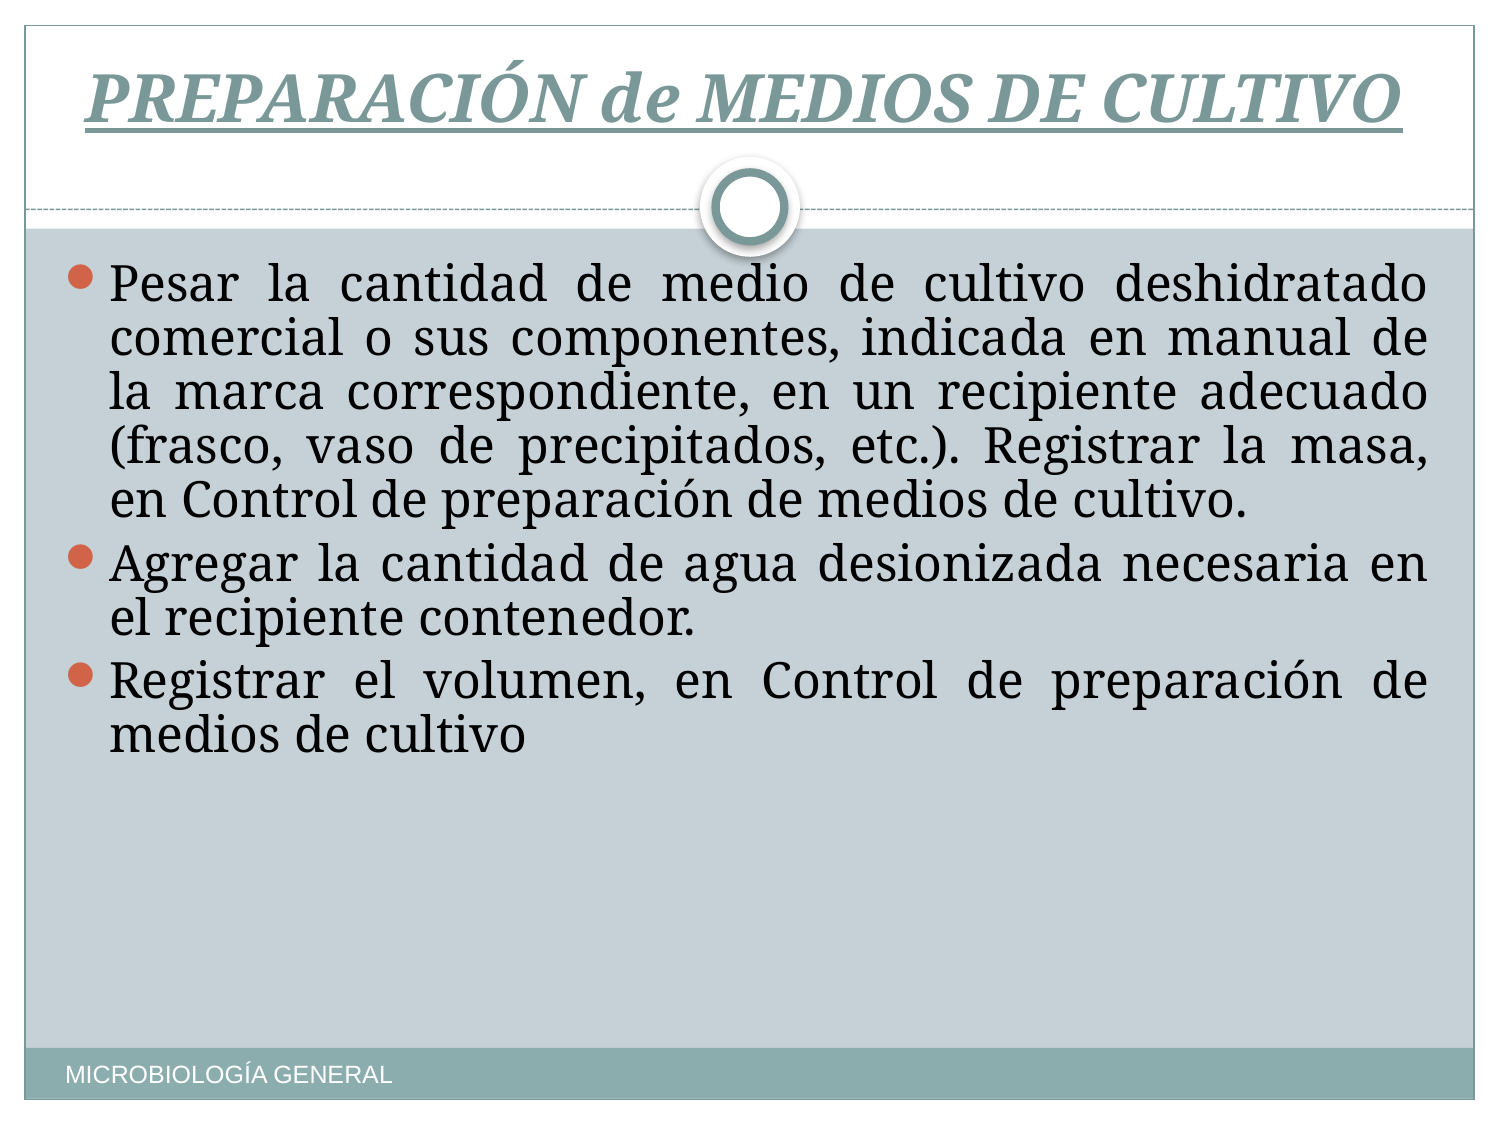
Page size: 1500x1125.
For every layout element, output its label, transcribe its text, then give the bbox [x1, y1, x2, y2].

list Pesar la cantidad de medio de cultivo deshidratado comercial o sus componentes, indicada en manual de la marca correspondiente, en un recipiente adecuado (frasco, vaso de precipitados, etc.). Registrar la masa, en Control de preparación de medios de cultivo. Agregar la cantidad de agua desionizada necesaria en el recipiente contenedor. Registrar el volumen, en Control de preparación de medios de cultivo [49, 250, 1445, 1001]
footer MICROBIOLOGÍA GENERAL [50, 1051, 638, 1112]
title PREPARACIÓN de MEDIOS DE CULTIVO [17, 18, 1471, 144]
